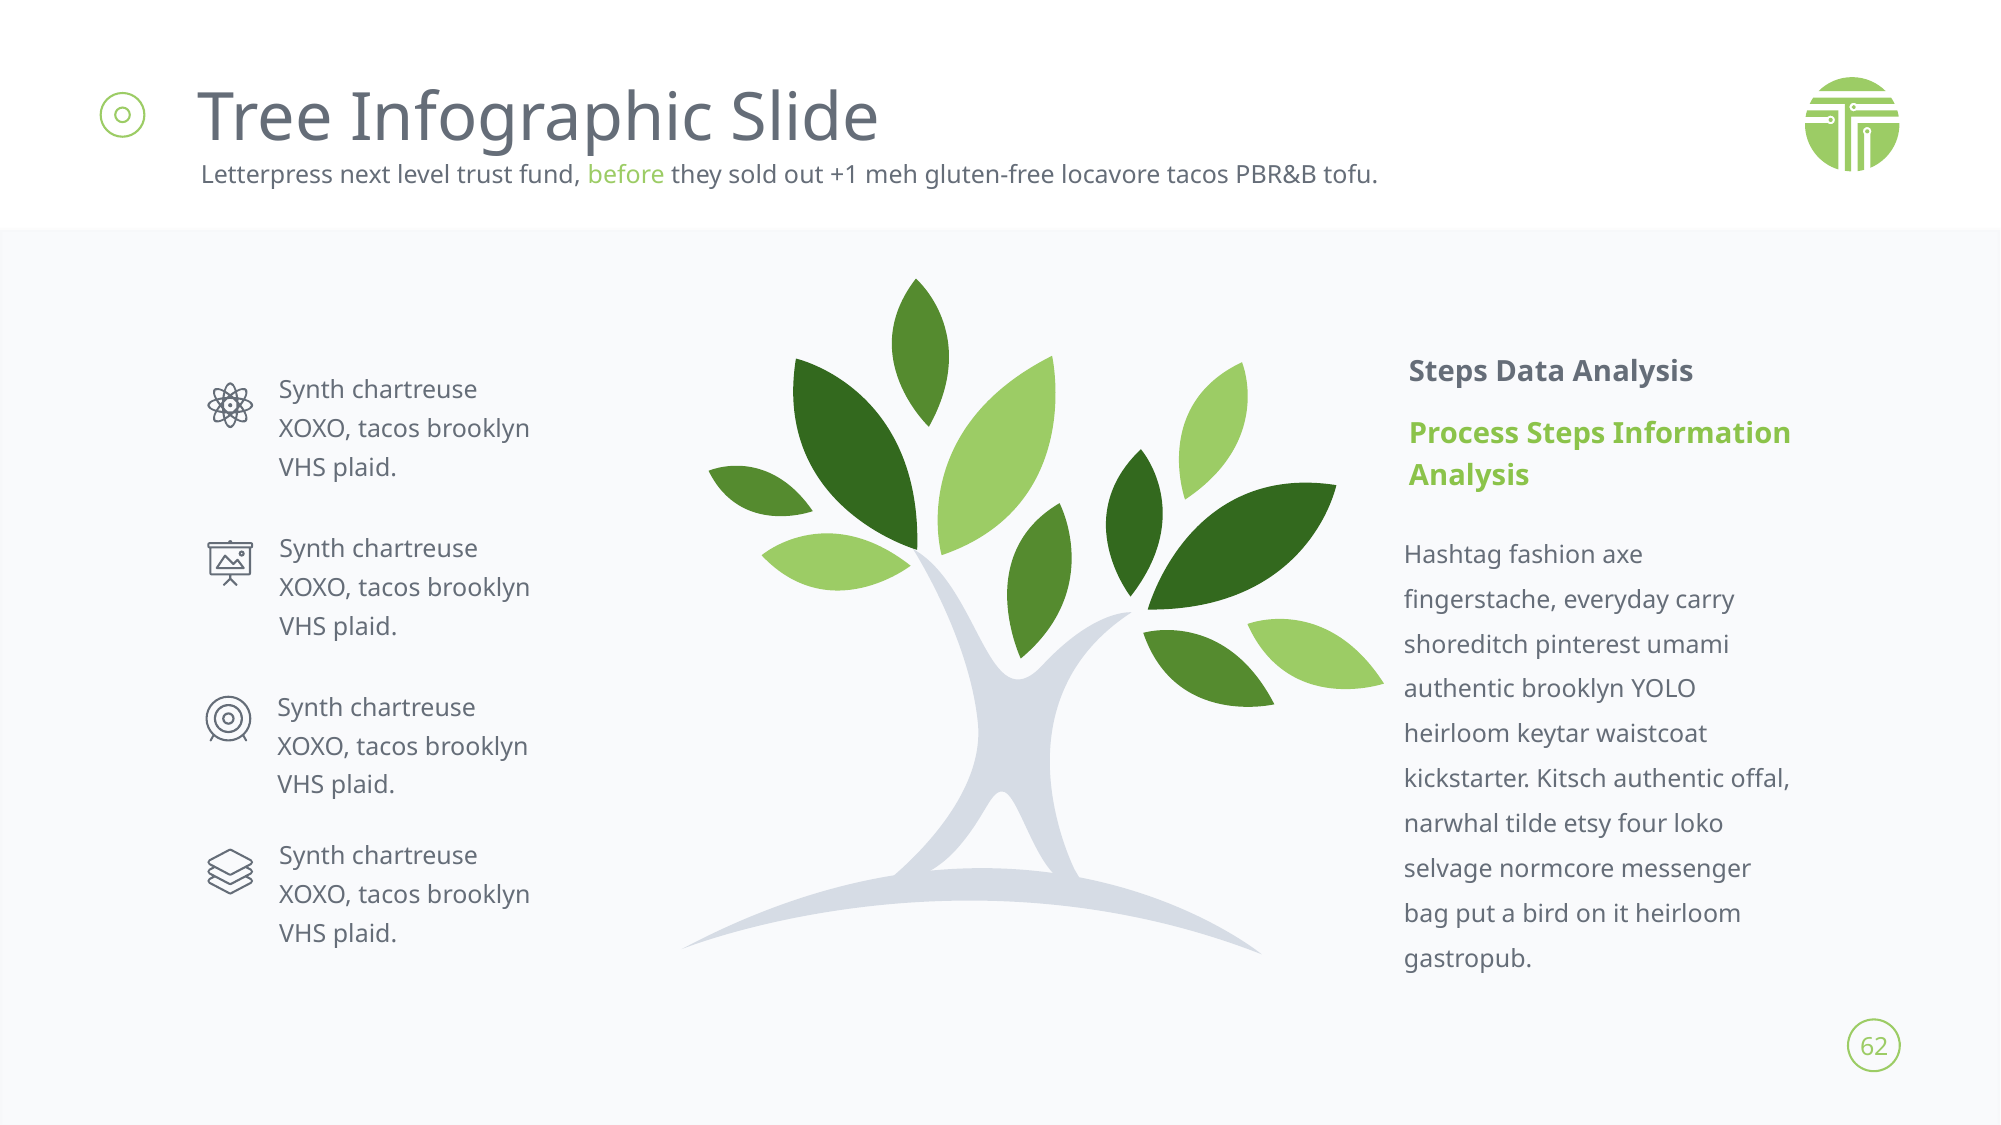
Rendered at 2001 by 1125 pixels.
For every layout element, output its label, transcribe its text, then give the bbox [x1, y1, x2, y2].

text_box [207, 515, 557, 610]
list Tree Infographic Slide [182, 74, 1694, 155]
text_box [207, 356, 568, 451]
list Letterpress next level trust fund, before they sold out +1 meh gluten-free locavore tacos PBR&B tofu. [185, 154, 1694, 199]
text_box Steps Data Analysis [1408, 356, 1841, 408]
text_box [681, 278, 1384, 955]
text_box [207, 823, 569, 918]
text_box Process Steps Information Analysis [1408, 407, 1813, 491]
text_box Hashtag fashion axe fingerstache, everyday carry shoreditch pinterest umami authentic brooklyn YOLO heirloom keytar waistcoat kickstarter. Kitsch authentic offal, narwhal tilde etsy four loko selvage normcore messenger bag put a bird on it heirloom gastropub. [1389, 515, 1806, 980]
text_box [205, 674, 567, 769]
